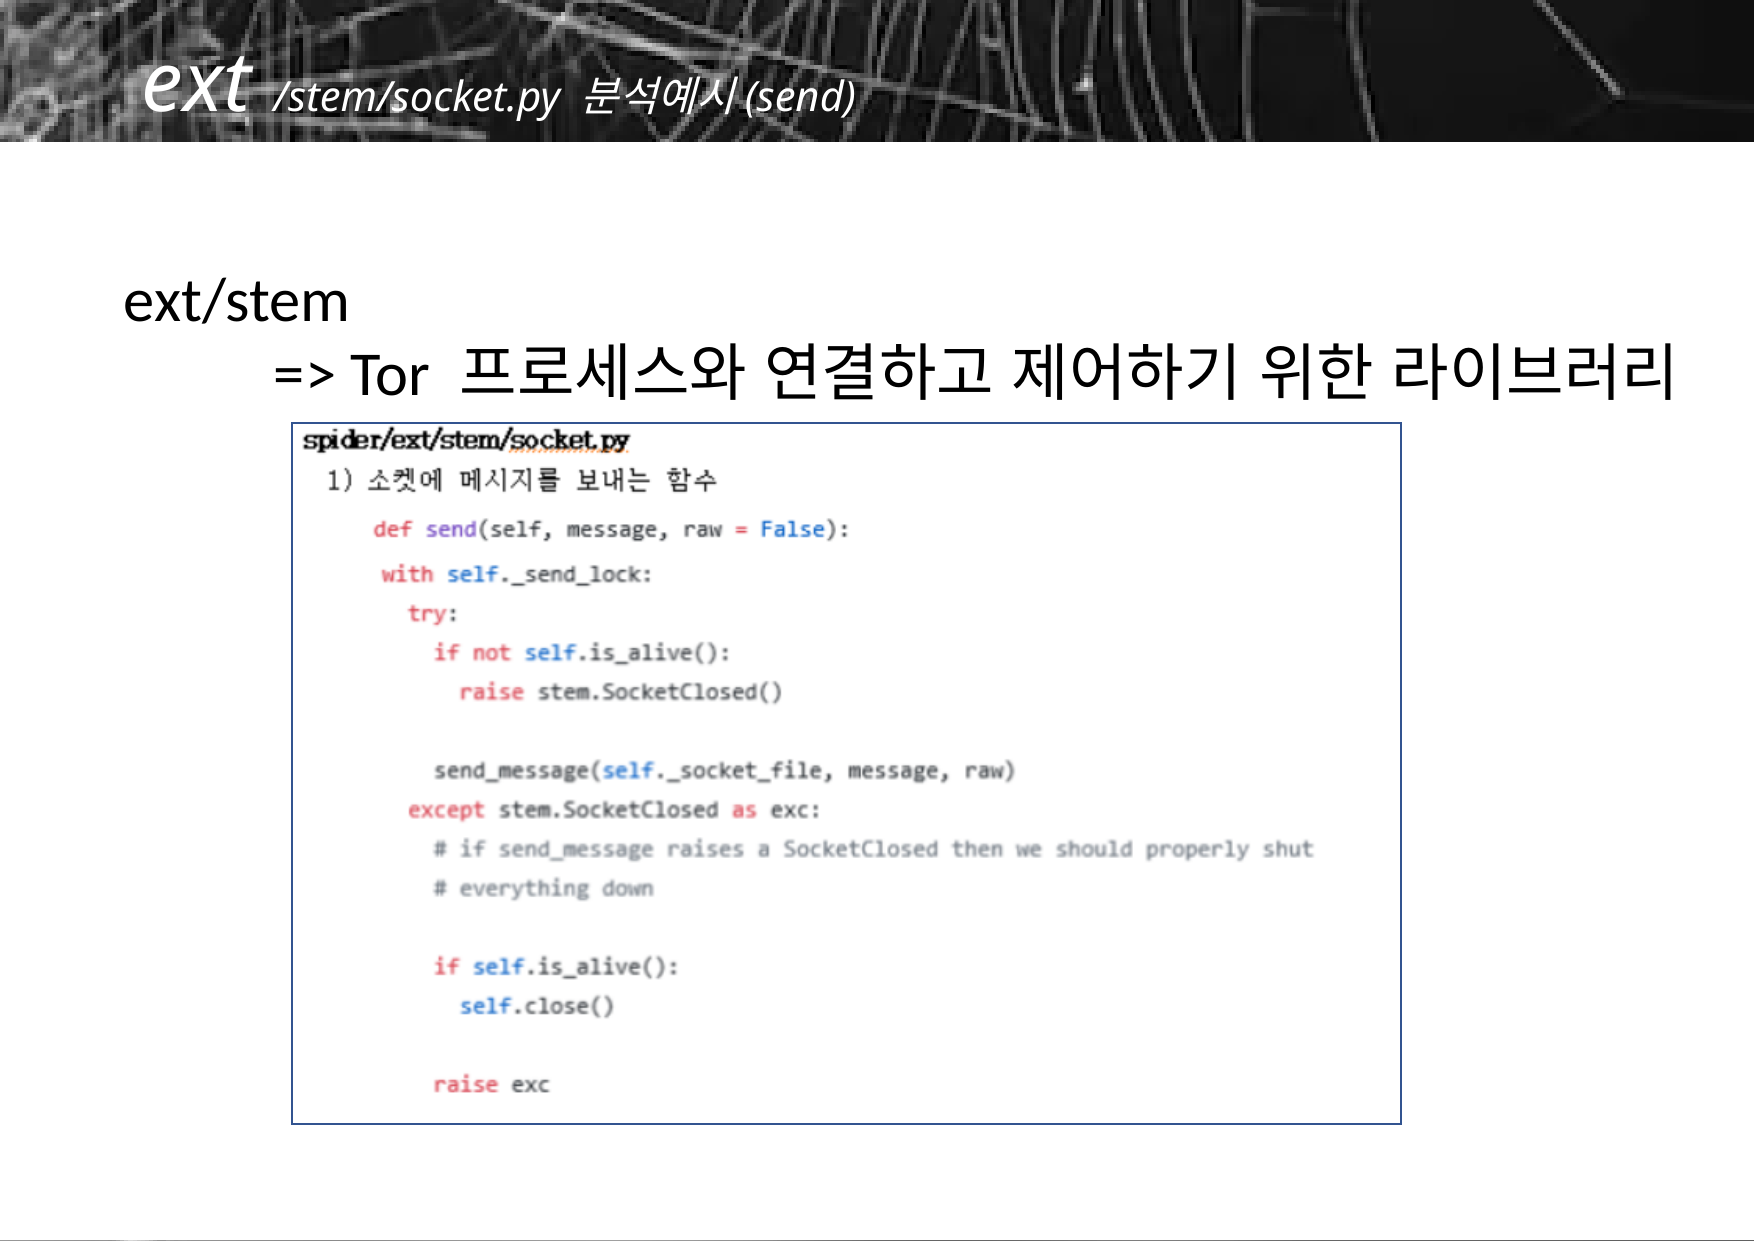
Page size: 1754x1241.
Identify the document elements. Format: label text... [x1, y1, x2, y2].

text_box ext /stem/socket.py 분석예시(send) [127, 20, 871, 136]
picture [0, 0, 1754, 1241]
